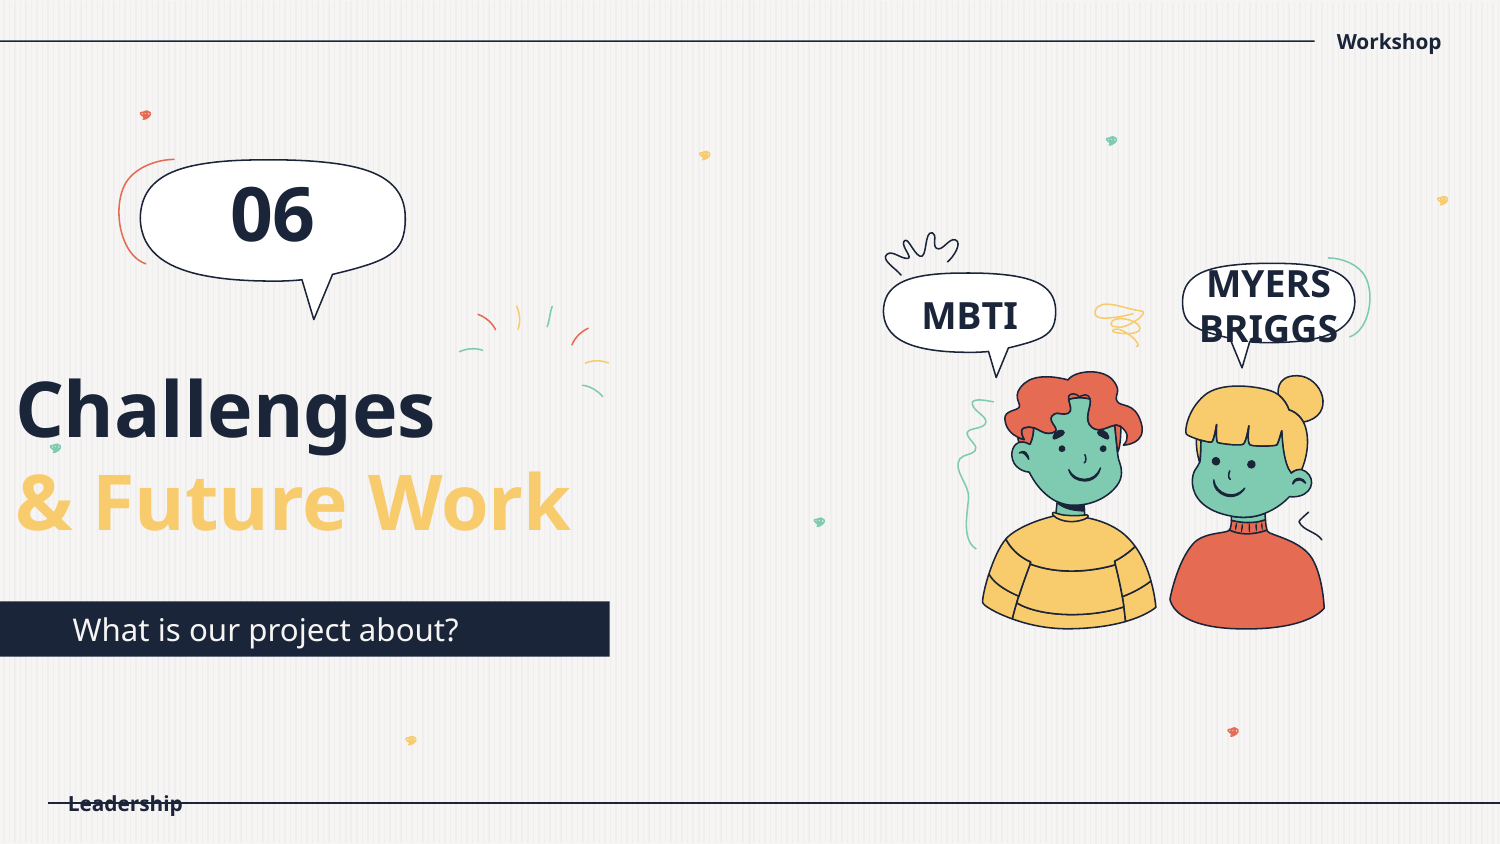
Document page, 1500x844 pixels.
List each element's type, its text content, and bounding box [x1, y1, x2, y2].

text_box [1095, 304, 1144, 347]
text_box [50, 444, 61, 453]
subtitle What is our project about? [0, 601, 610, 657]
text_box [1437, 196, 1448, 205]
text_box MBTI [883, 273, 1056, 370]
text_box [151, 159, 406, 320]
text_box [958, 428, 976, 549]
text_box [140, 111, 151, 120]
text_box MYERS BRIGGS [1182, 263, 1345, 368]
title Challenges & Future Work [0, 335, 790, 571]
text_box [981, 371, 1157, 630]
text_box [1327, 257, 1370, 337]
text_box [466, 304, 618, 387]
title 06 [189, 169, 357, 254]
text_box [1169, 375, 1338, 630]
text_box [972, 400, 976, 410]
text_box [885, 232, 959, 276]
text_box [1106, 136, 1117, 146]
text_box [1228, 727, 1238, 737]
text_box [814, 518, 825, 527]
text_box [406, 736, 416, 745]
text_box [118, 159, 175, 264]
text_box [699, 151, 710, 160]
